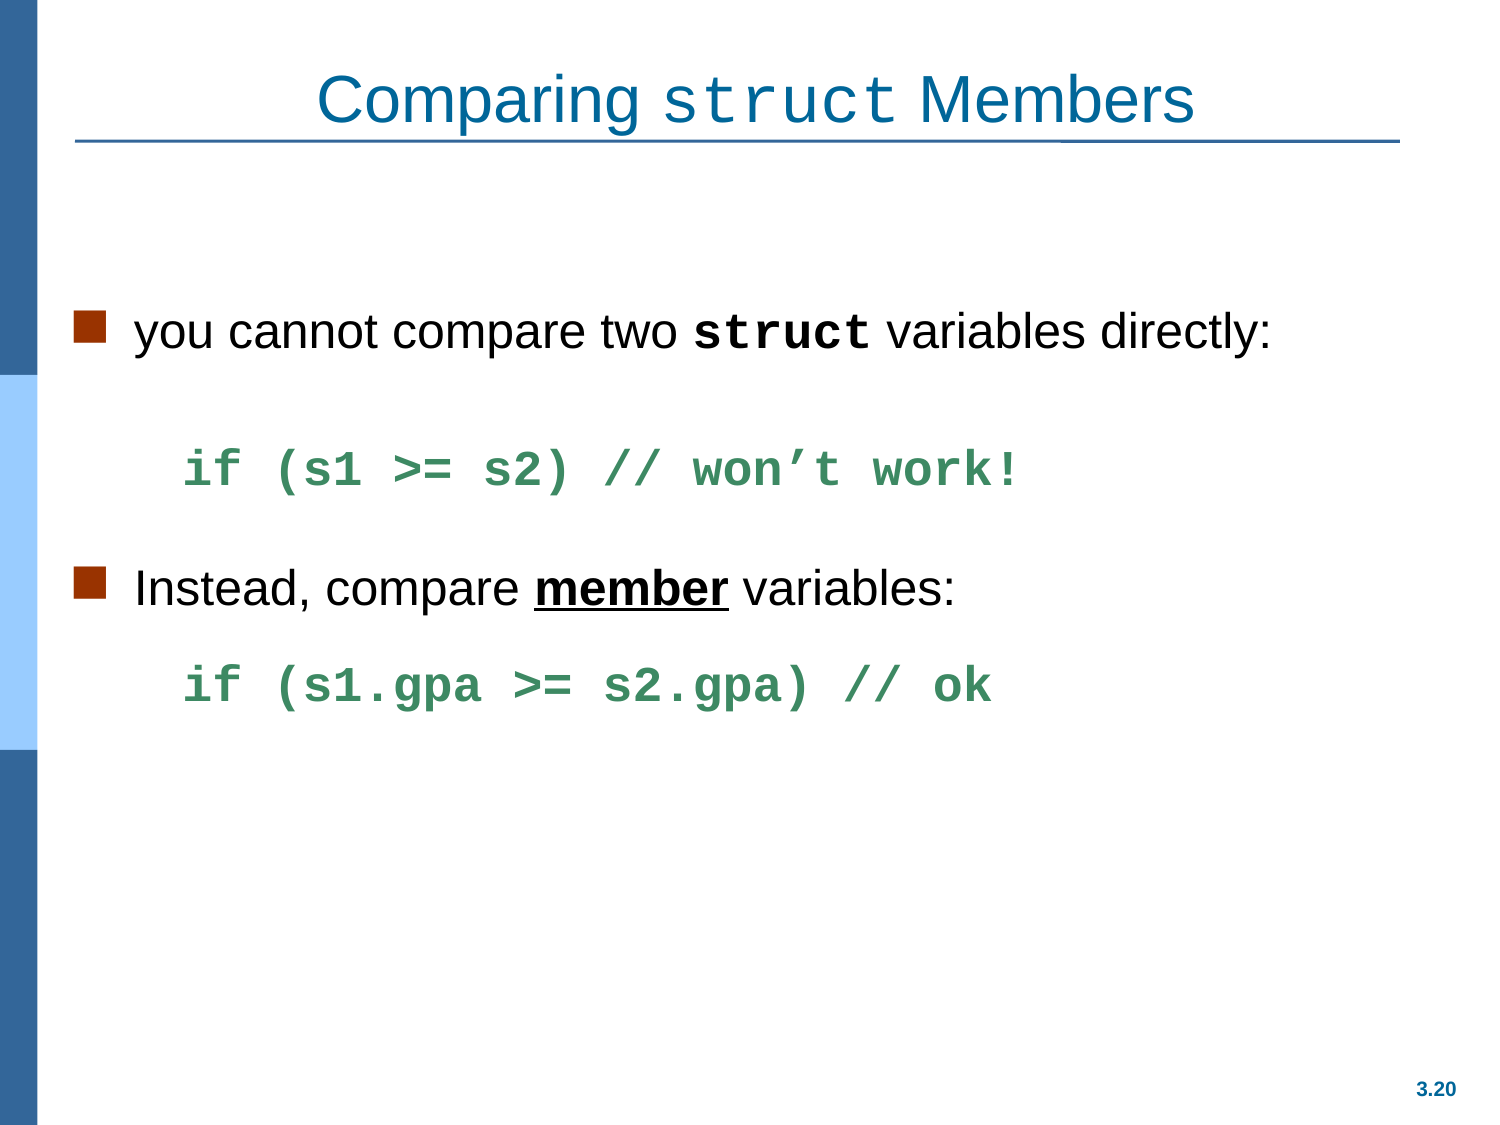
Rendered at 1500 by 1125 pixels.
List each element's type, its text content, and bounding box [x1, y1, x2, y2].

list you cannot compare two struct variables directly: if (s1 >= s2) // won’t work! Instead, compare member variables: if (s1.gpa >= s2.gpa) // ok [62, 299, 1400, 1000]
title Comparing struct Members [50, 49, 1463, 144]
